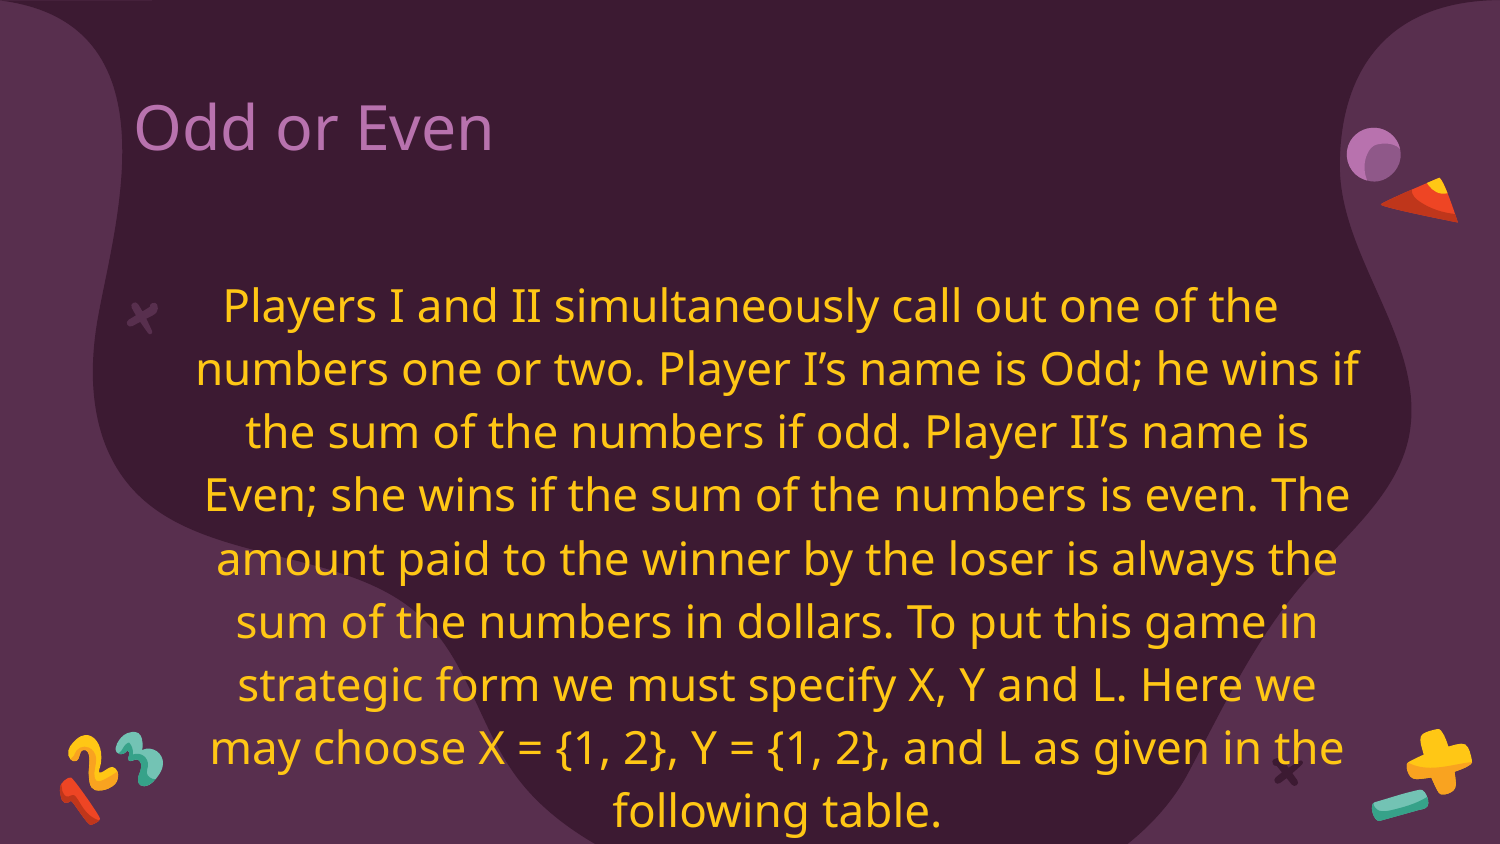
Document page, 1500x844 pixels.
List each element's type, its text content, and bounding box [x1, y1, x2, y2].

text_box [1362, 734, 1475, 812]
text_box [1332, 126, 1474, 248]
subtitle Players I and II simultaneously call out one of the numbers one or two. Player I’s name is Odd; he wins if the sum of the numbers if odd. Player II’s name is Even; she wins if the sum of the numbers is even. The amount paid to the winner by the loser is always the sum of the numbers in dollars. To put this game in strategic form we must specify X, Y and L. Here we may choose X = {1, 2}, Y = {1, 2}, and L as given in the following table. [99, 253, 1381, 757]
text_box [43, 723, 169, 813]
title Odd or Even [118, 72, 860, 181]
